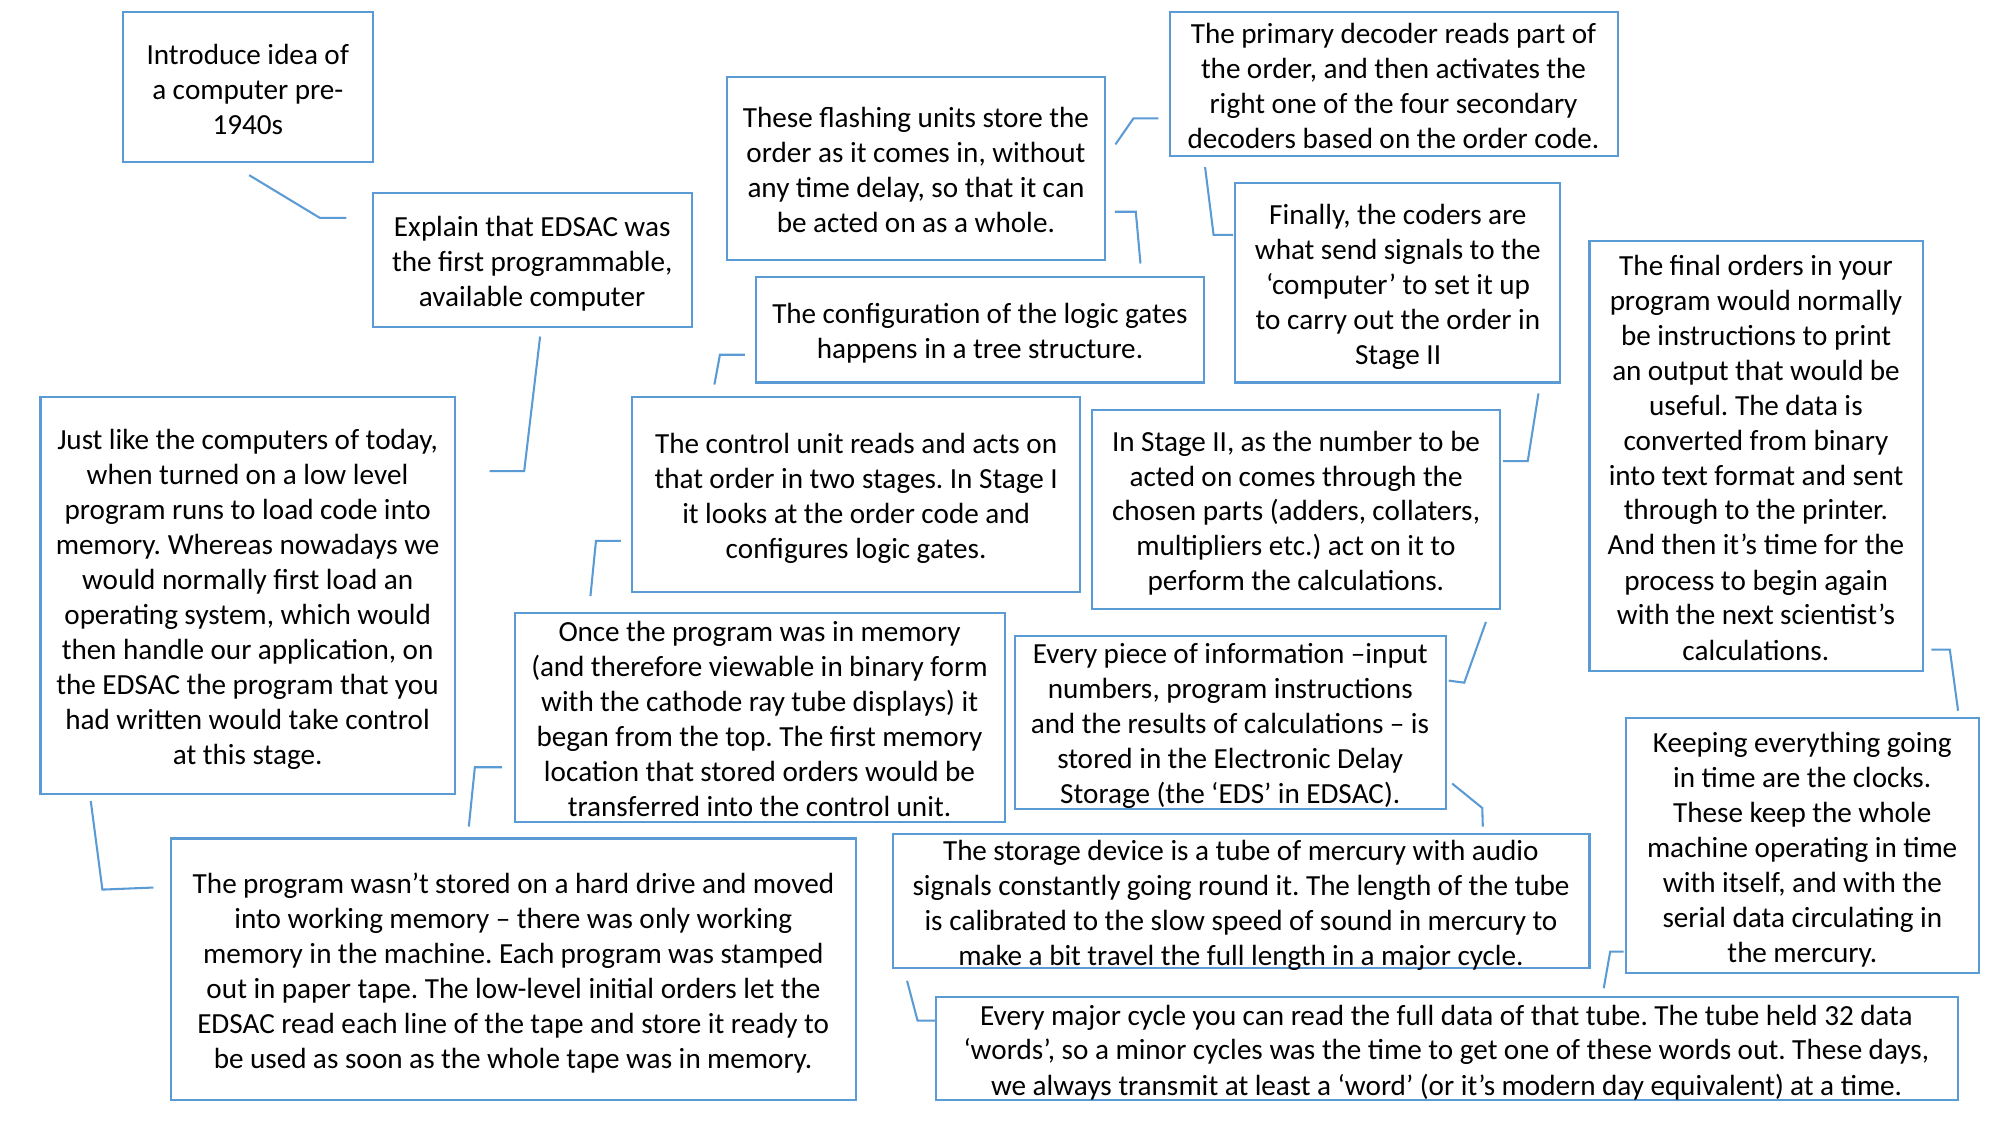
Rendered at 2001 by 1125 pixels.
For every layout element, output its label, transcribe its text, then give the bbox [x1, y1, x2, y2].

text_box The configuration of the logic gates happens in a tree structure. [755, 276, 1205, 384]
text_box The final orders in your program would normally be instructions to print an output that would be useful. The data is converted from binary into text format and sent through to the printer. And then it’s time for the process to begin again with the next scientist’s calculations. [1588, 240, 1924, 672]
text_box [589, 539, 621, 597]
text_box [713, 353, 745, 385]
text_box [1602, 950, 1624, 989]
text_box Just like the computers of today, when turned on a low level program runs to load code into memory. Whereas nowadays we would normally first load an operating system, which would then handle our application, on the EDSAC the program that you had written would take control at this stage. [39, 396, 456, 795]
text_box In Stage II, as the number to be acted on comes through the chosen parts (adders, collaters, multipliers etc.) act on it to perform the calculations. [1091, 409, 1501, 610]
text_box Introduce idea of a computer pre-1940s [122, 11, 374, 163]
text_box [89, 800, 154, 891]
text_box Explain that EDSAC was the first programmable, available computer [248, 174, 347, 219]
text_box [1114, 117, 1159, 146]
text_box The storage device is a tube of mercury with audio signals constantly going round it. The length of the tube is calibrated to the slow speed of sound in mercury to make a bit travel the full length in a major cycle. [892, 833, 1591, 969]
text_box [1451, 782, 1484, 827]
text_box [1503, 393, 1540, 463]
text_box The program wasn’t stored on a hard drive and moved into working memory – there was only working memory in the machine. Each program was stamped out in paper tape. The low-level initial orders let the EDSAC read each line of the tape and store it ready to be used as soon as the whole tape was in memory. [170, 837, 857, 1101]
text_box Finally, the coders are what send signals to the ‘computer’ to set it up to carry out the order in Stage II [1204, 166, 1561, 384]
text_box Once the program was in memory (and therefore viewable in binary form with the cathode ray tube displays) it began from the top. The first memory location that stored orders would be transferred into the control unit. [514, 612, 1006, 823]
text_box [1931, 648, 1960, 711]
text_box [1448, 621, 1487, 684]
text_box The primary decoder reads part of the order, and then activates the right one of the four secondary decoders based on the order code. [1169, 11, 1619, 157]
text_box Every major cycle you can read the full data of that tube. The tube held 32 data ‘words’, so a minor cycles was the time to get one of these words out. These days, we always transmit at least a ‘word’ (or it’s modern day equivalent) at a time. [906, 980, 1959, 1101]
text_box Explain that EDSAC was the first programmable, available computer [372, 192, 693, 328]
text_box The control unit reads and acts on that order in two stages. In Stage I it looks at the order code and configures logic gates. [631, 396, 1081, 593]
text_box Just like the computers of today, when turned on a low level program runs to load code into memory. Whereas nowadays we would normally first load an operating system, which would then handle our application, on the EDSAC the program that you had written would take control at this stage. [489, 336, 542, 473]
text_box Keeping everything going in time are the clocks. These keep the whole machine operating in time with itself, and with the serial data circulating in the mercury. [1625, 717, 1980, 974]
text_box These flashing units store the order as it comes in, without any time delay, so that it can be acted on as a whole. [726, 76, 1106, 261]
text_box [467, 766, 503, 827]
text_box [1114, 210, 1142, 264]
text_box Every piece of information –input numbers, program instructions and the results of calculations – is stored in the Electronic Delay Storage (the ‘EDS’ in EDSAC). [1014, 635, 1447, 810]
